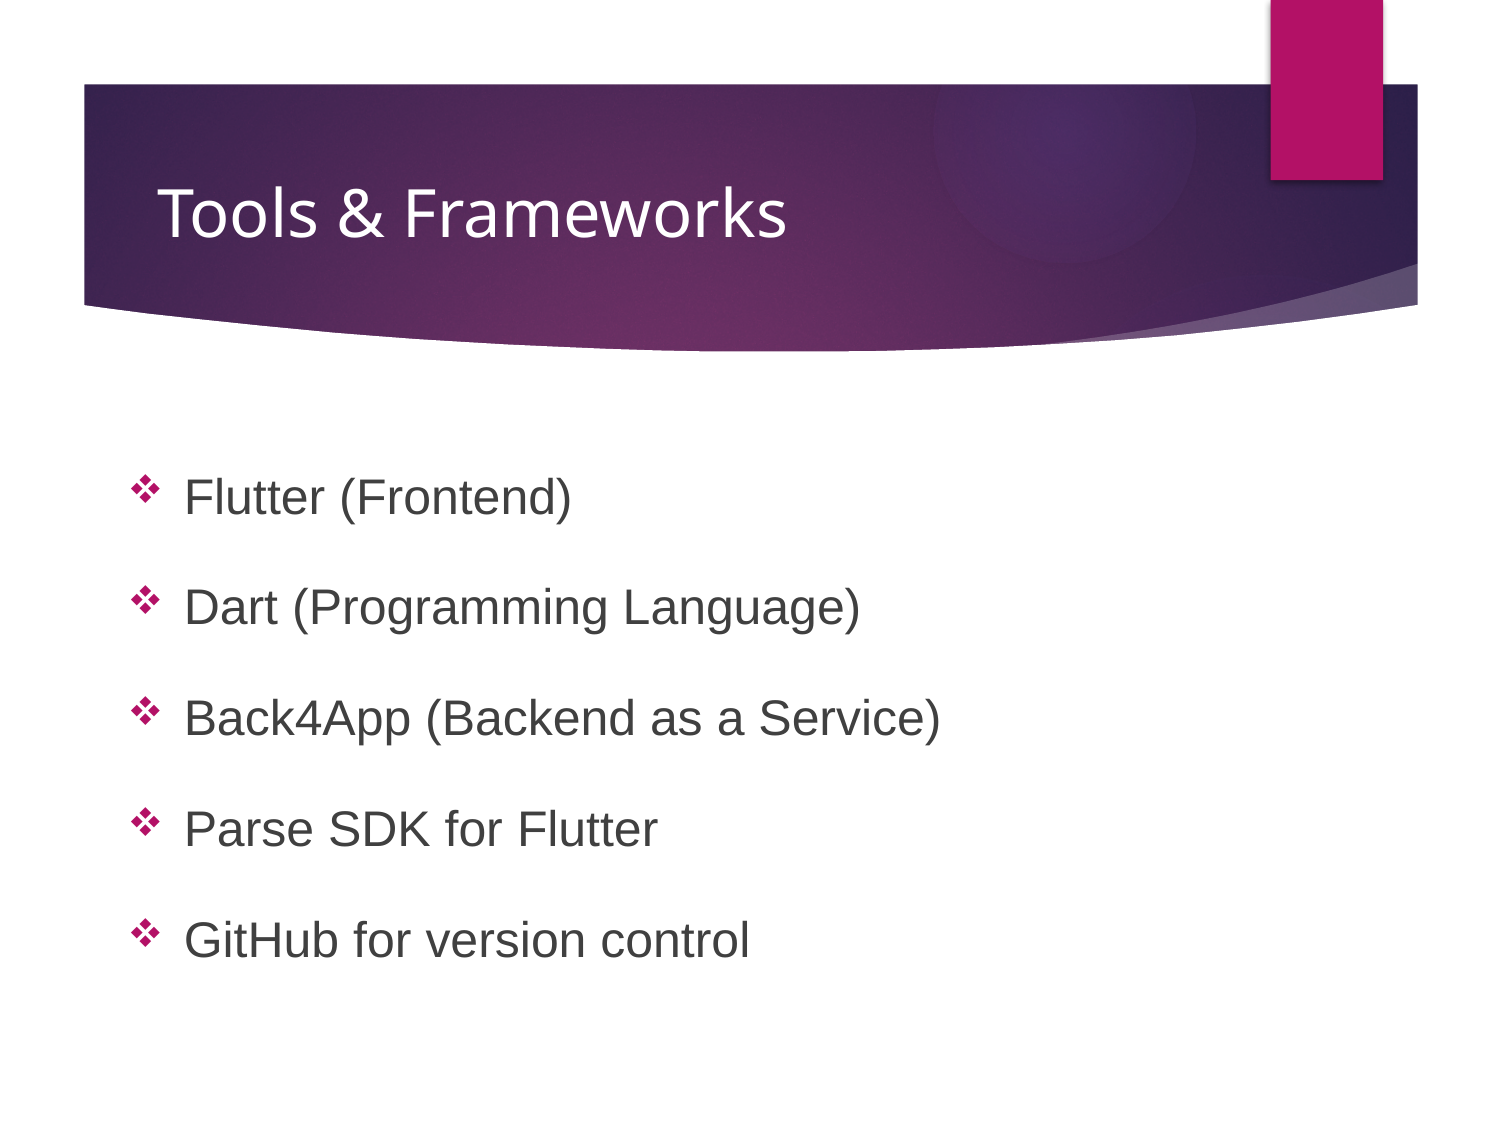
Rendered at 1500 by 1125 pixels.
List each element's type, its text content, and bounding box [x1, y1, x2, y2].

list Flutter (Frontend) Dart (Programming Language) Back4App (Backend as a Service) Parse SDK for Flutter GitHub for version control [112, 426, 1388, 1009]
title Tools & Frameworks [142, 152, 1284, 269]
